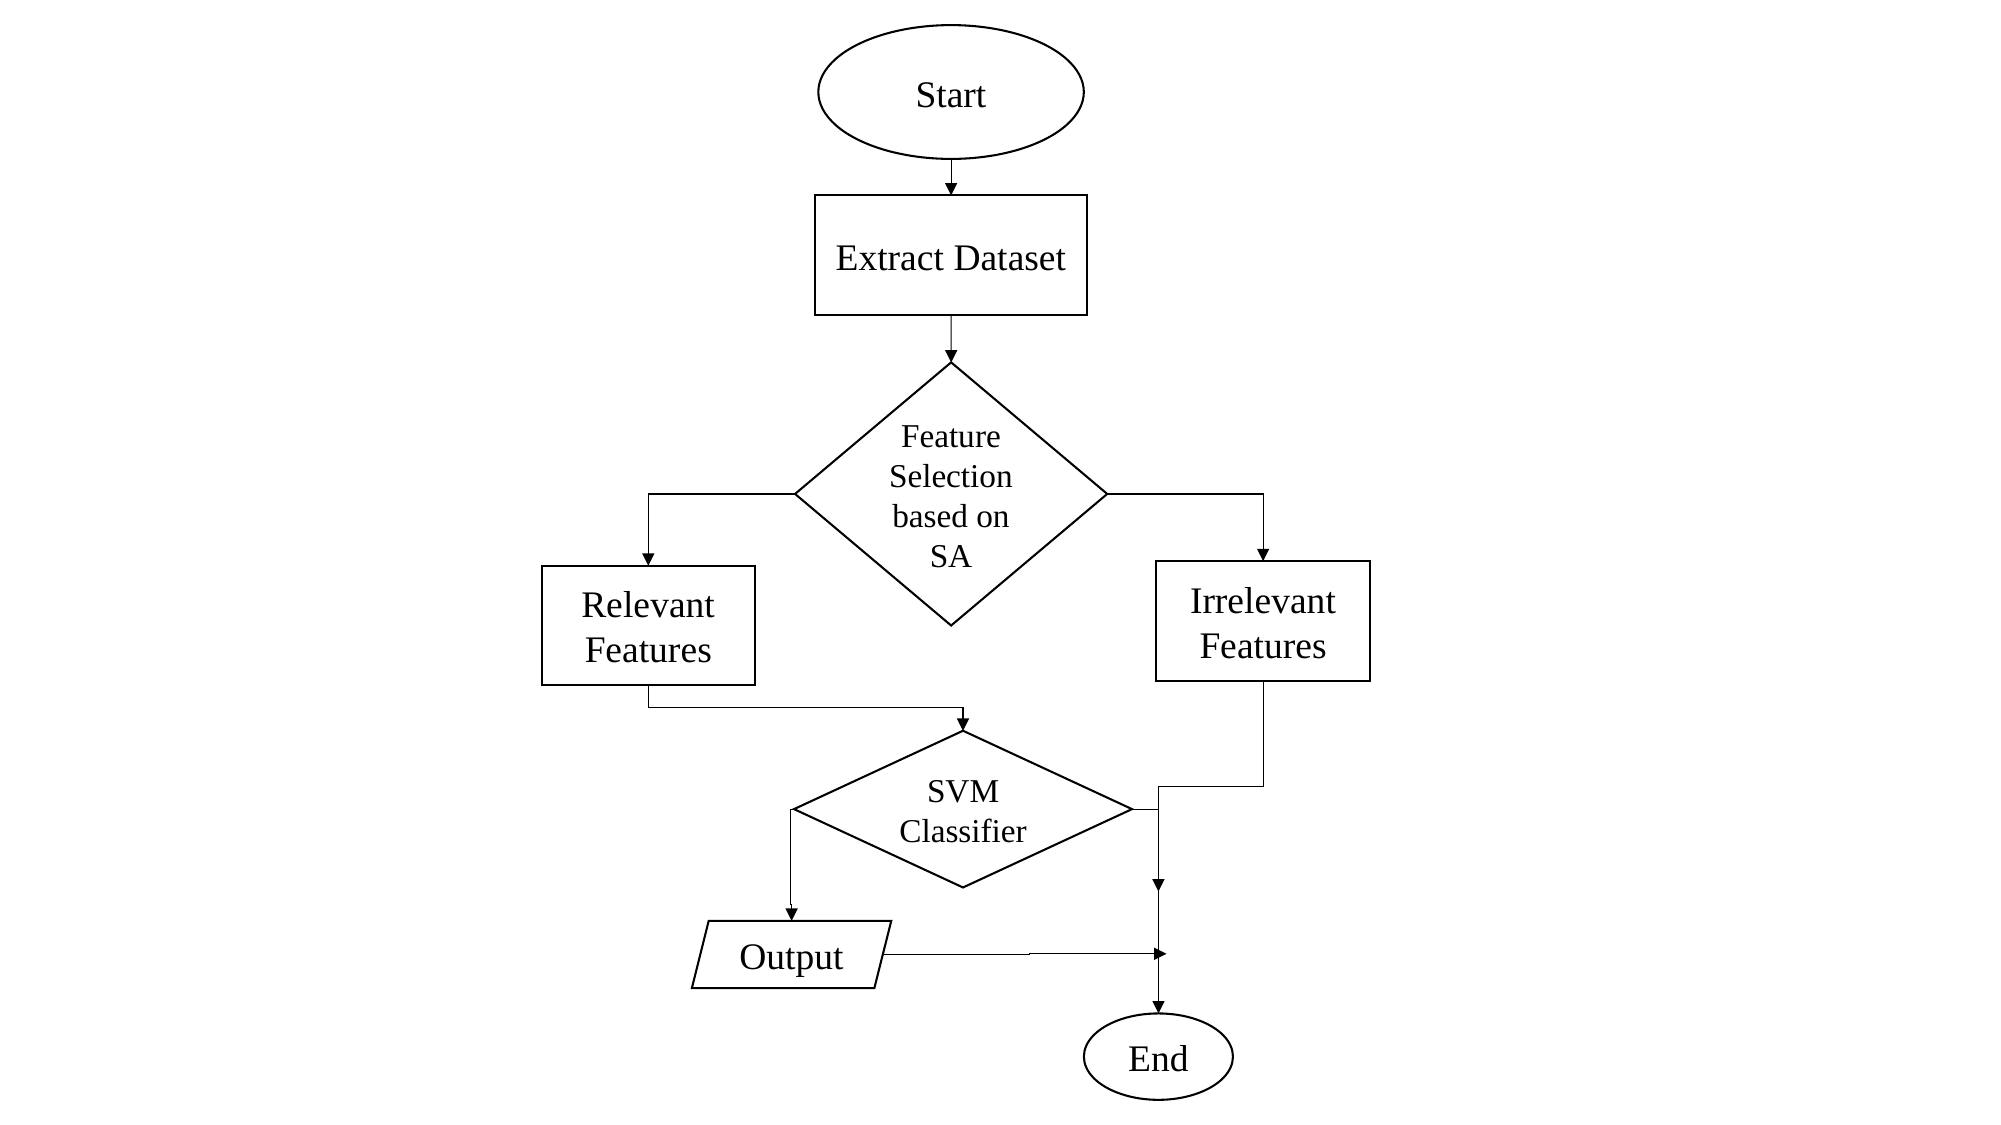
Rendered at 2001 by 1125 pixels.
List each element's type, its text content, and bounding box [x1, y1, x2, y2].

text_box Extract Dataset [814, 194, 1088, 316]
text_box Output [690, 919, 893, 990]
text_box End [1082, 1012, 1234, 1101]
text_box Start [817, 24, 1085, 160]
text_box Relevant Features [541, 565, 756, 686]
text_box Irrelevant Features [1155, 560, 1371, 682]
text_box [1107, 493, 1264, 562]
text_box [1131, 839, 1159, 953]
text_box SVM Classifier [829, 730, 1105, 889]
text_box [782, 550, 829, 866]
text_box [648, 493, 796, 566]
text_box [1105, 733, 1317, 839]
text_box Feature Selection based on SA [794, 361, 1108, 627]
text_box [791, 866, 795, 921]
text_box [1131, 955, 1159, 1014]
